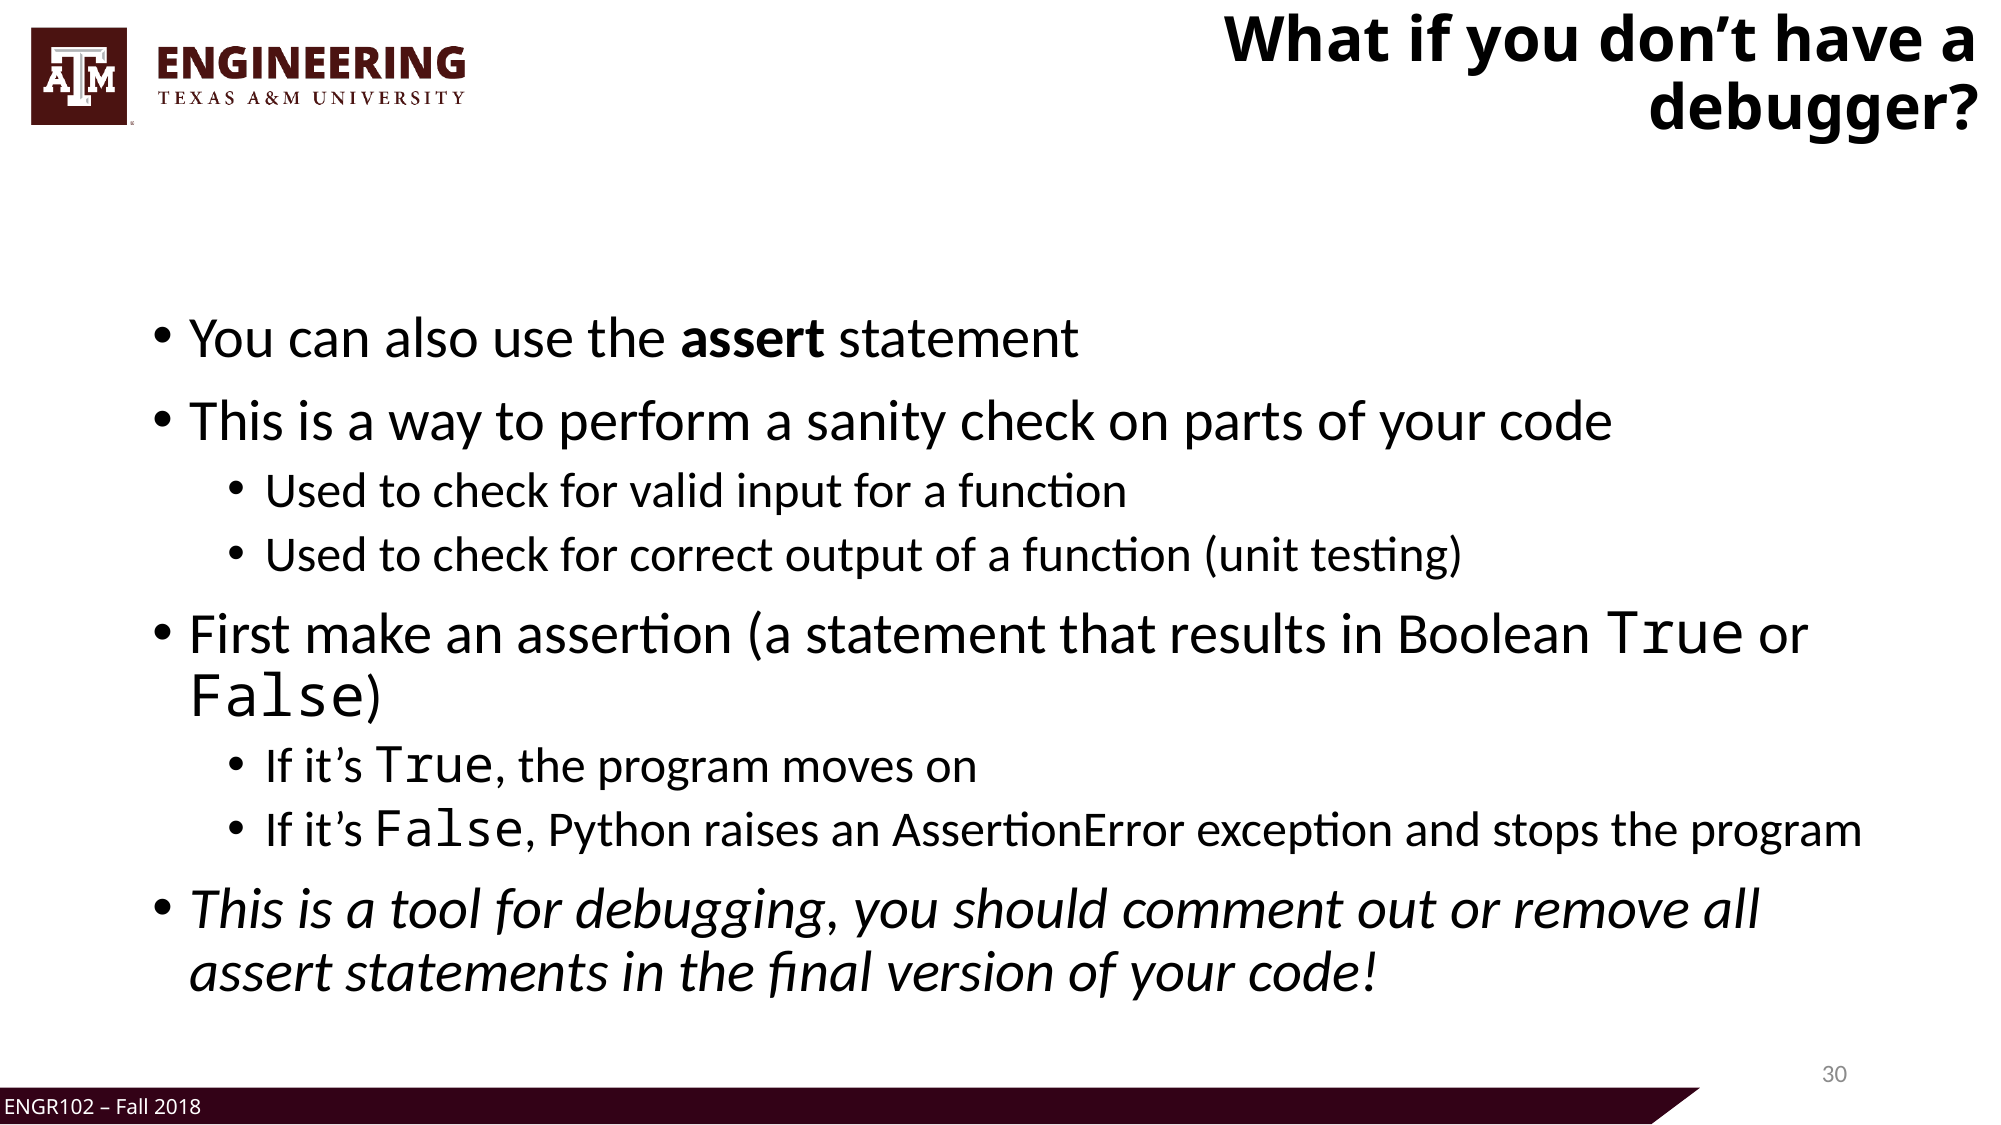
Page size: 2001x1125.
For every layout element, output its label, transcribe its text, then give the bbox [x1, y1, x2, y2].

title What if you don’t have a debugger? [895, 0, 1995, 151]
list You can also use the assert statement This is a way to perform a sanity check on parts of your code Used to check for valid input for a function Used to check for correct output of a function (unit testing) First make an assertion (a statement that results in Boolean True or False) If it’s True, the program moves on If it’s False, Python raises an AssertionError exception and stops the program This is a tool for debugging, you should comment out or remove all assert statements in the final version of your code! [137, 299, 1882, 1014]
picture [24, 21, 474, 130]
slide_number 30 [1412, 1042, 1863, 1103]
